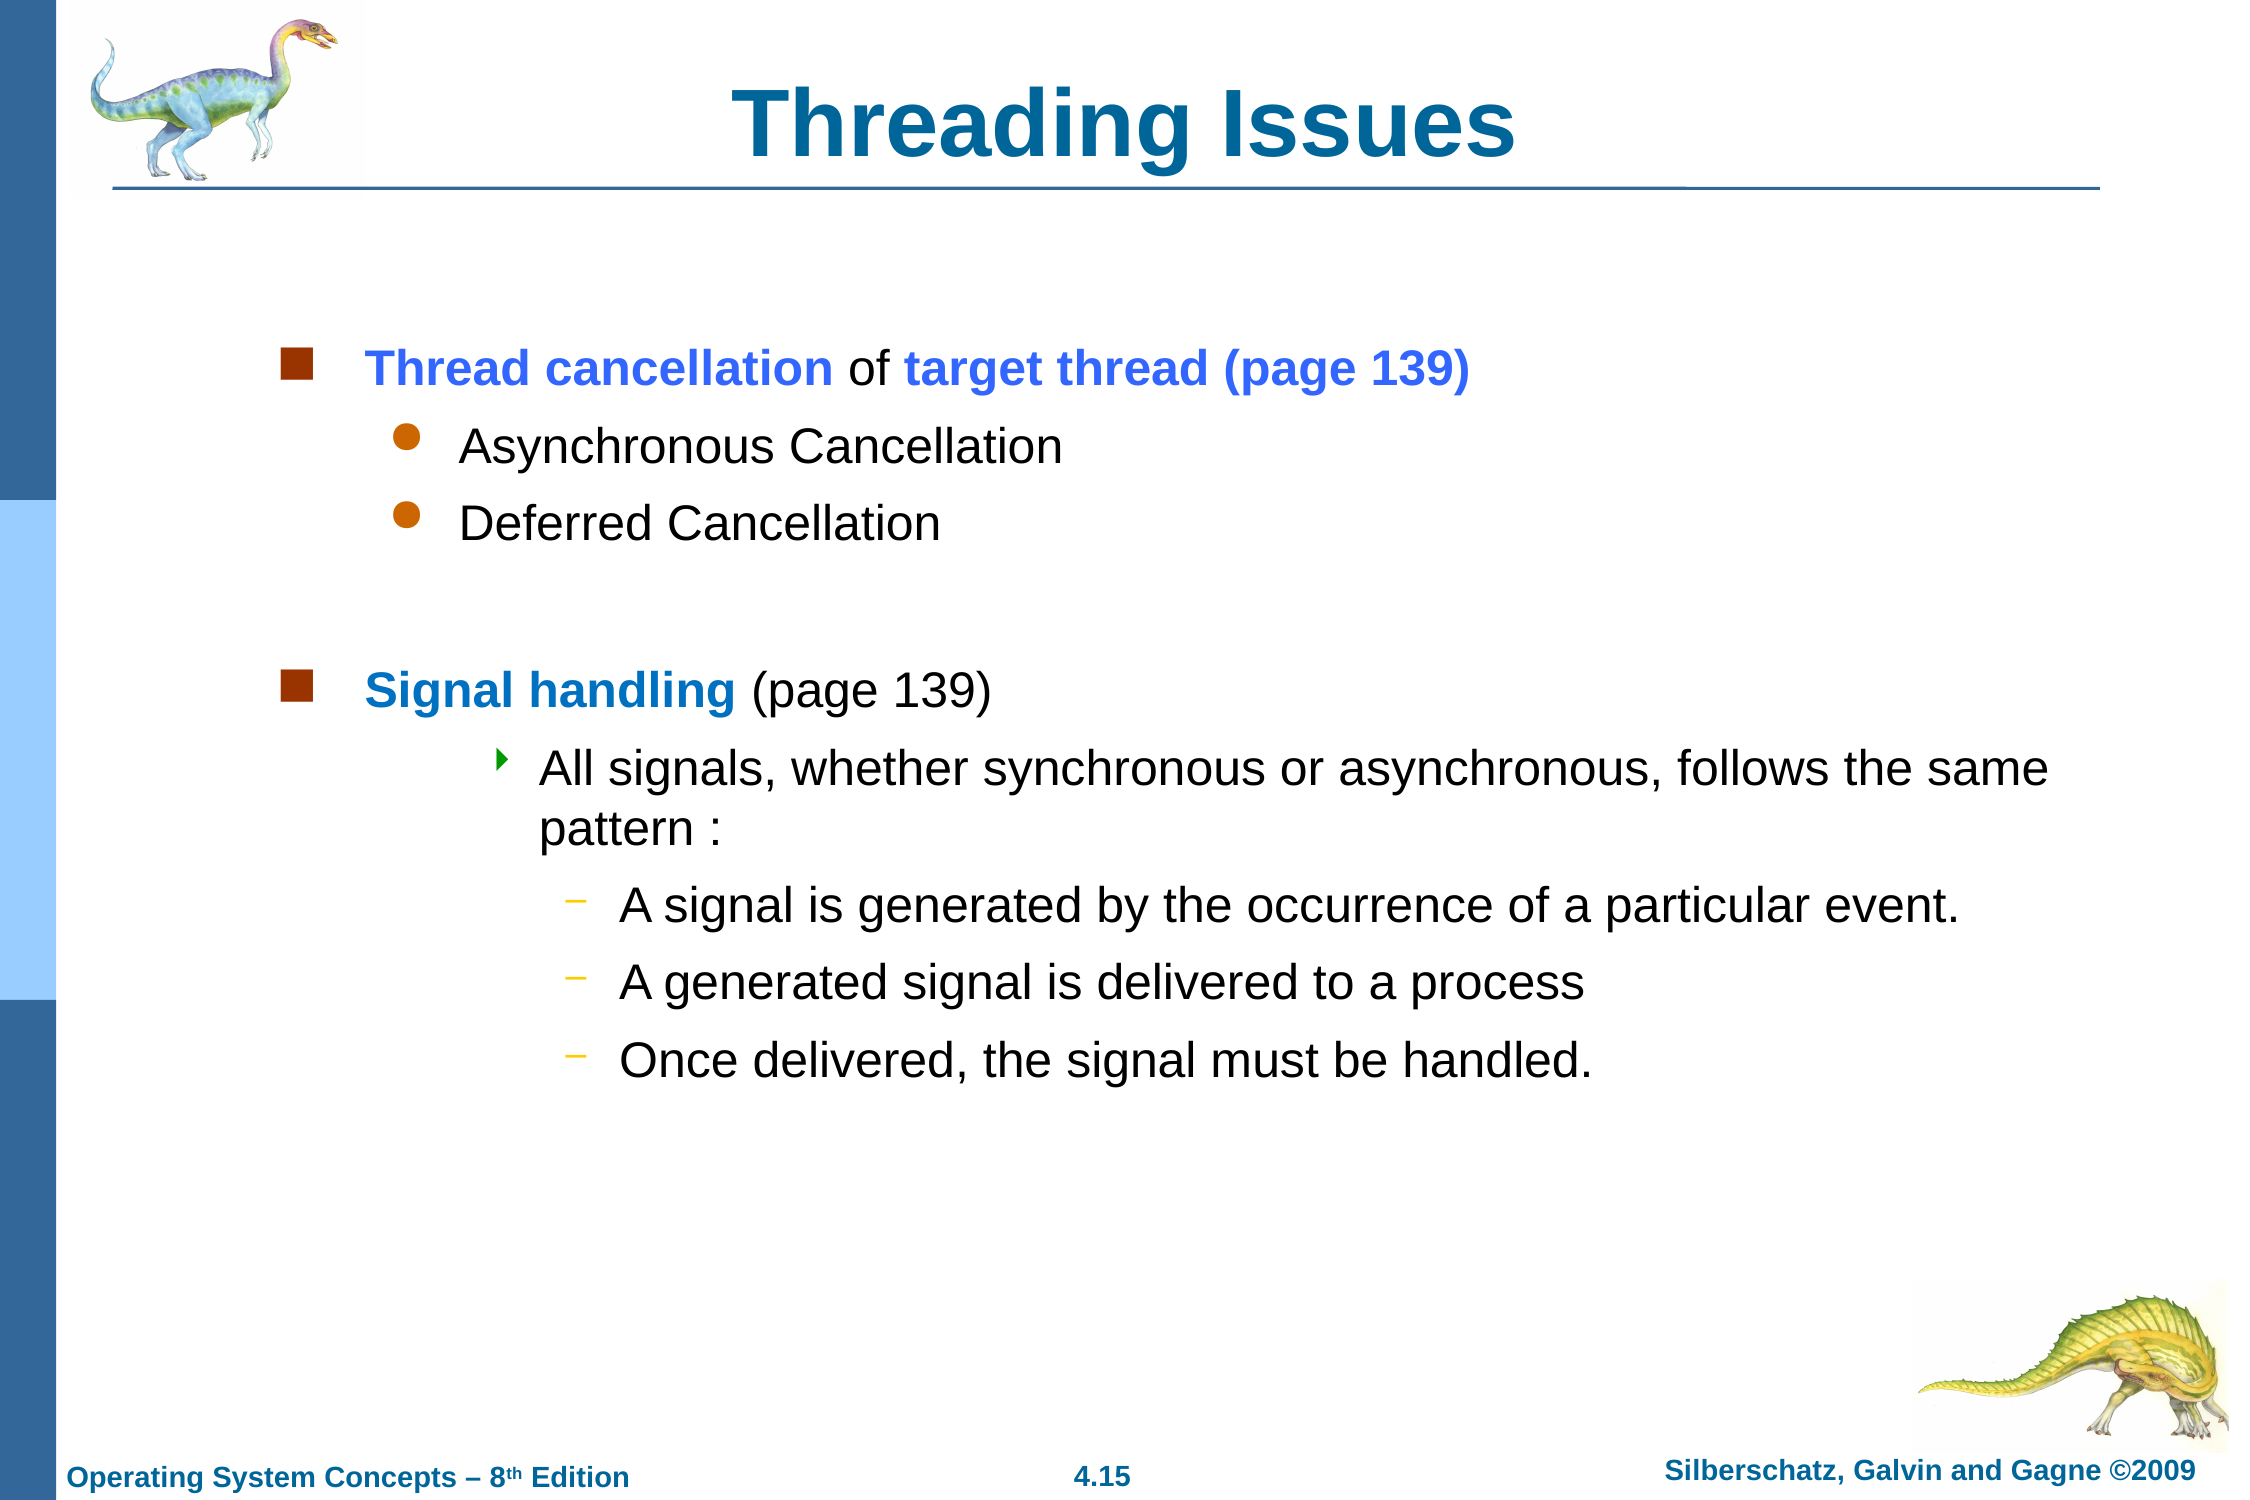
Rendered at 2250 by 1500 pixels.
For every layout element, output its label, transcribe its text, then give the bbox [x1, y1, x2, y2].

list Thread cancellation of target thread (page 139) Asynchronous Cancellation Deferred Cancellation Signal handling (page 139) All signals, whether synchronous or asynchronous, follows the same pattern : A signal is generated by the occurrence of a particular event. A generated signal is delivered to a process Once delivered, the signal must be handled. [262, 324, 2073, 1306]
title Threading Issues [112, 60, 2138, 187]
picture [70, 0, 365, 199]
picture [1913, 1279, 2229, 1453]
